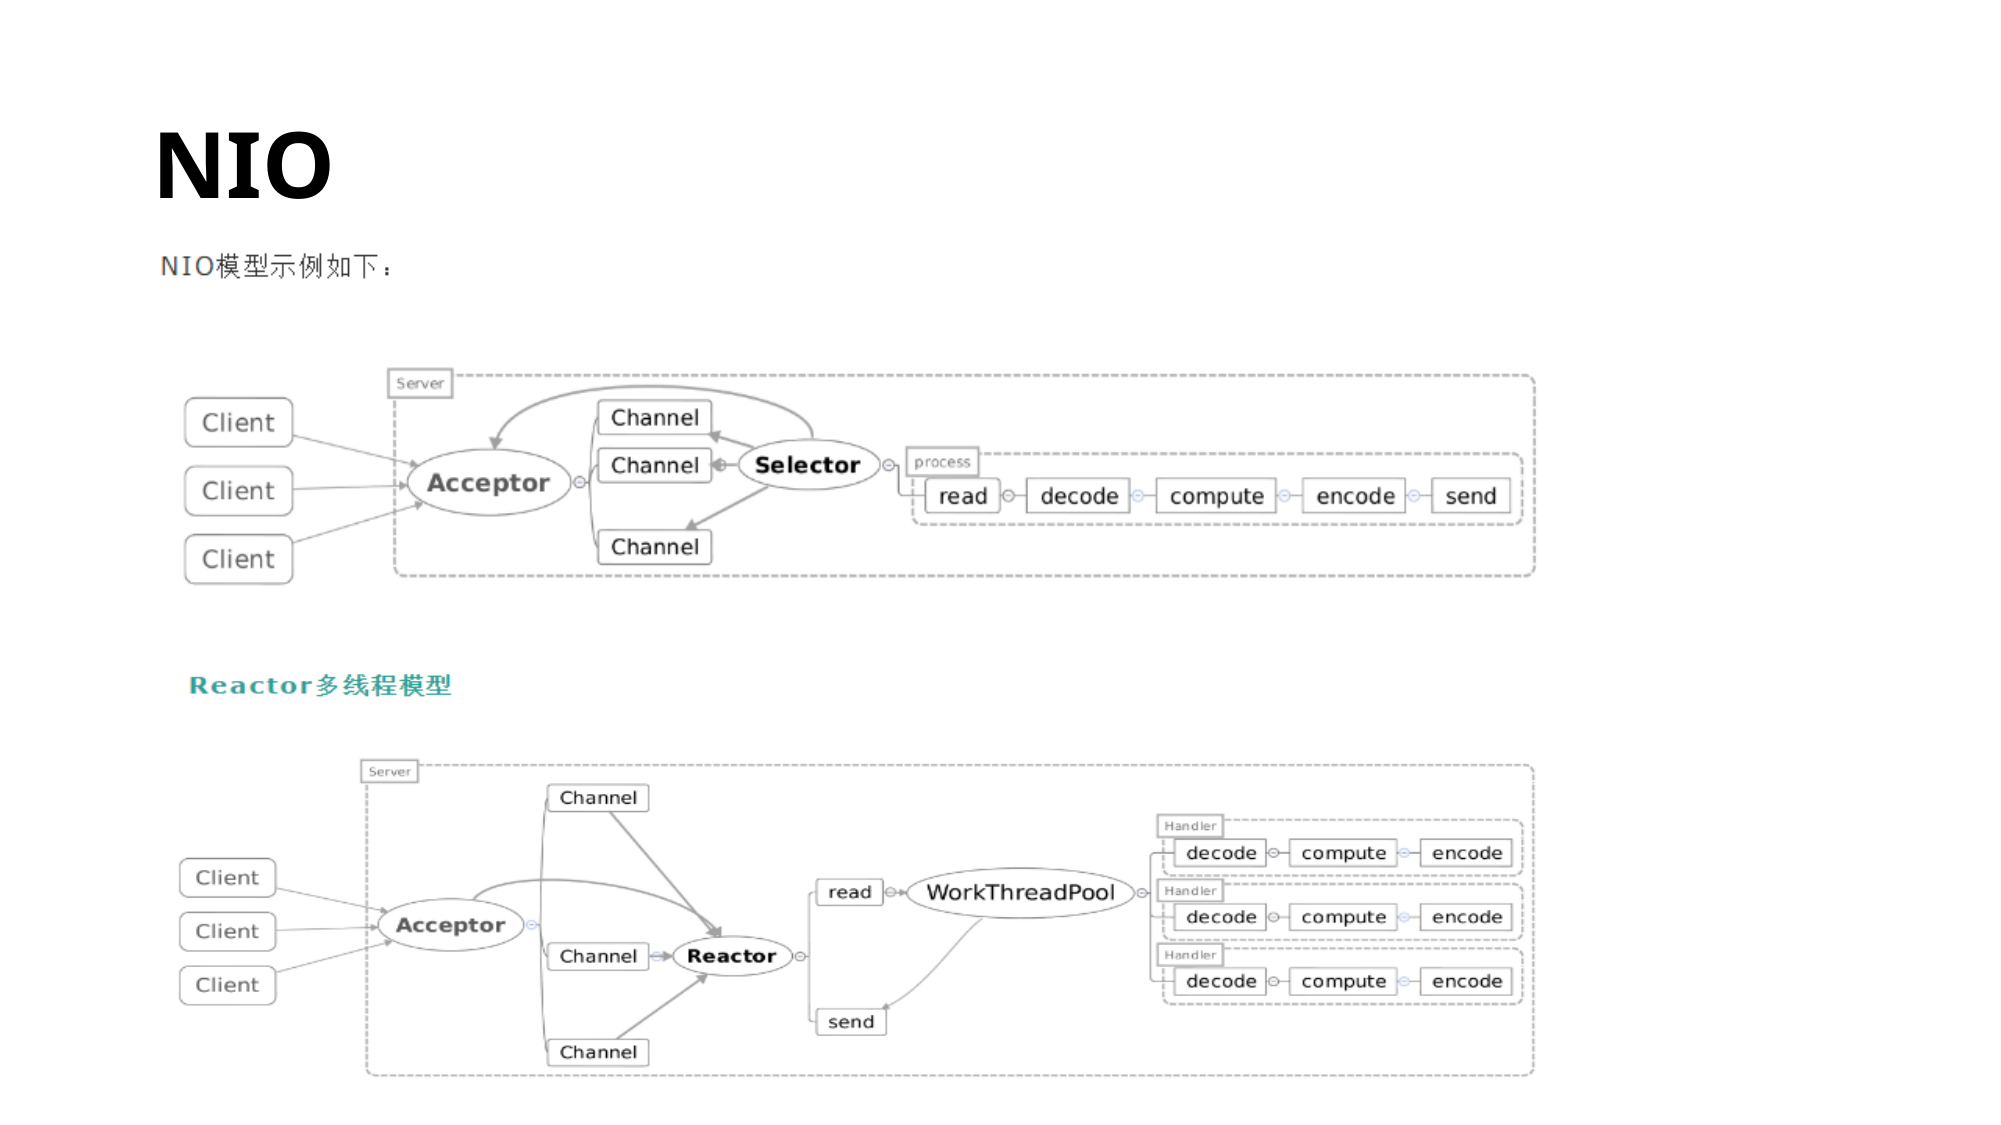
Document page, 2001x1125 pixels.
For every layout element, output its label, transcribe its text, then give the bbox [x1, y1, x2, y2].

picture [170, 662, 1553, 1094]
title NIO [137, 59, 1863, 278]
picture [137, 241, 1586, 628]
